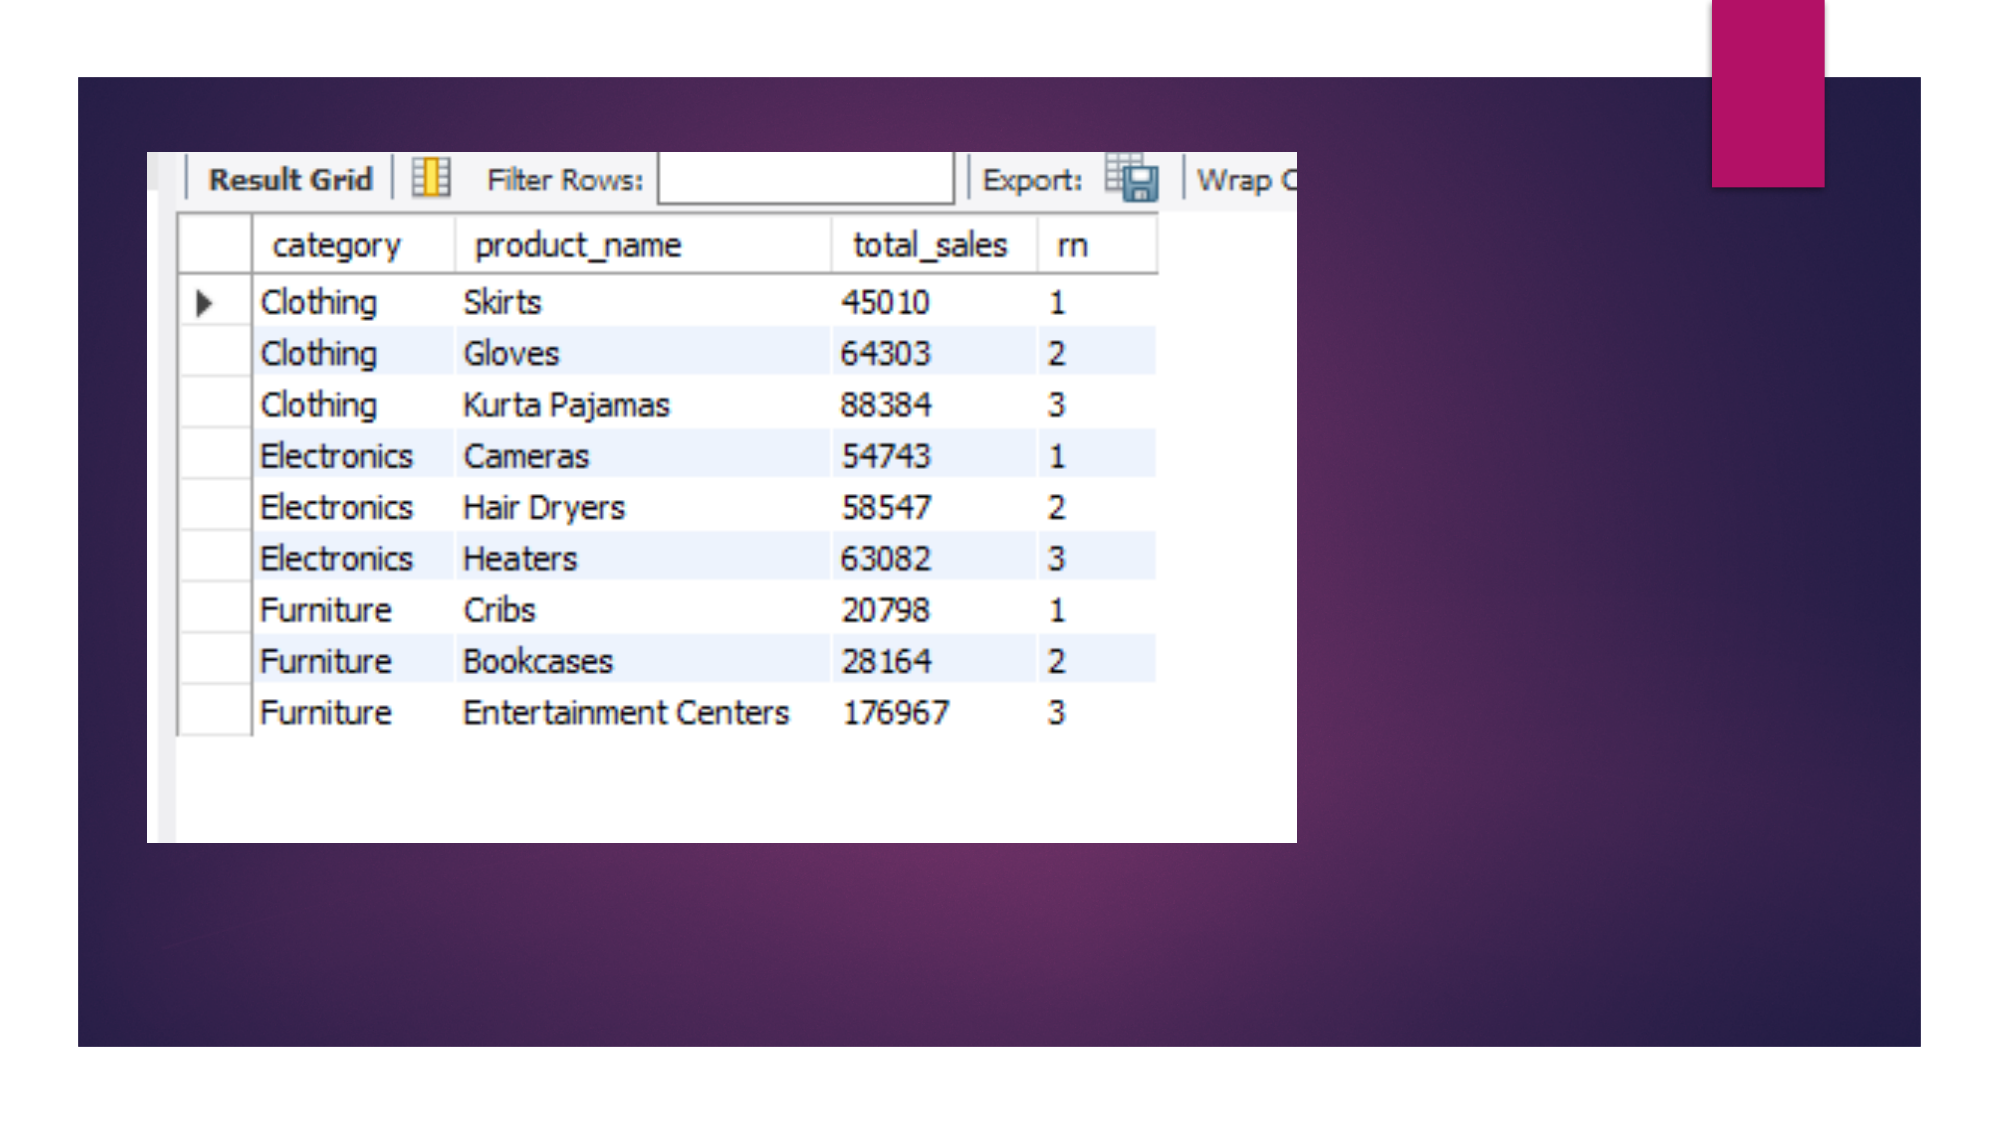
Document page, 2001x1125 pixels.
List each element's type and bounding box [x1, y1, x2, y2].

picture [147, 152, 1298, 843]
